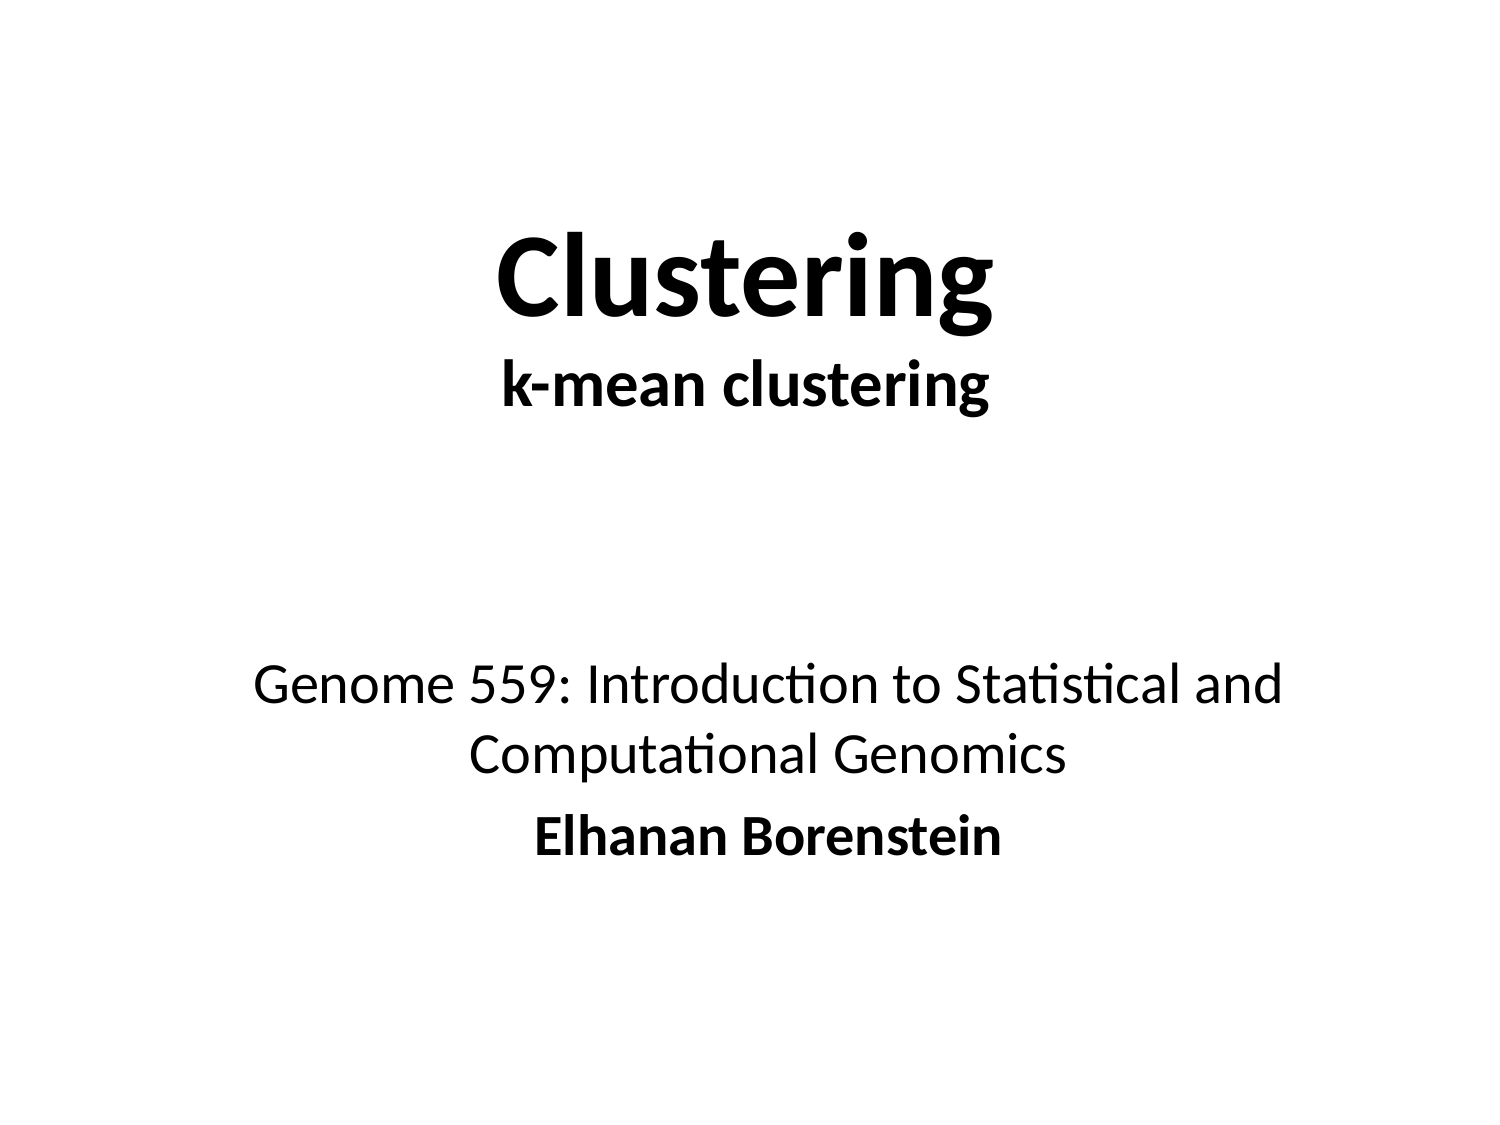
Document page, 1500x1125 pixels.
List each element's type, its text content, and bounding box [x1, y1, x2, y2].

title Clustering k-mean clustering [24, 187, 1467, 429]
subtitle Genome 559: Introduction to Statistical and Computational Genomics Elhanan Borenstein [174, 637, 1363, 925]
